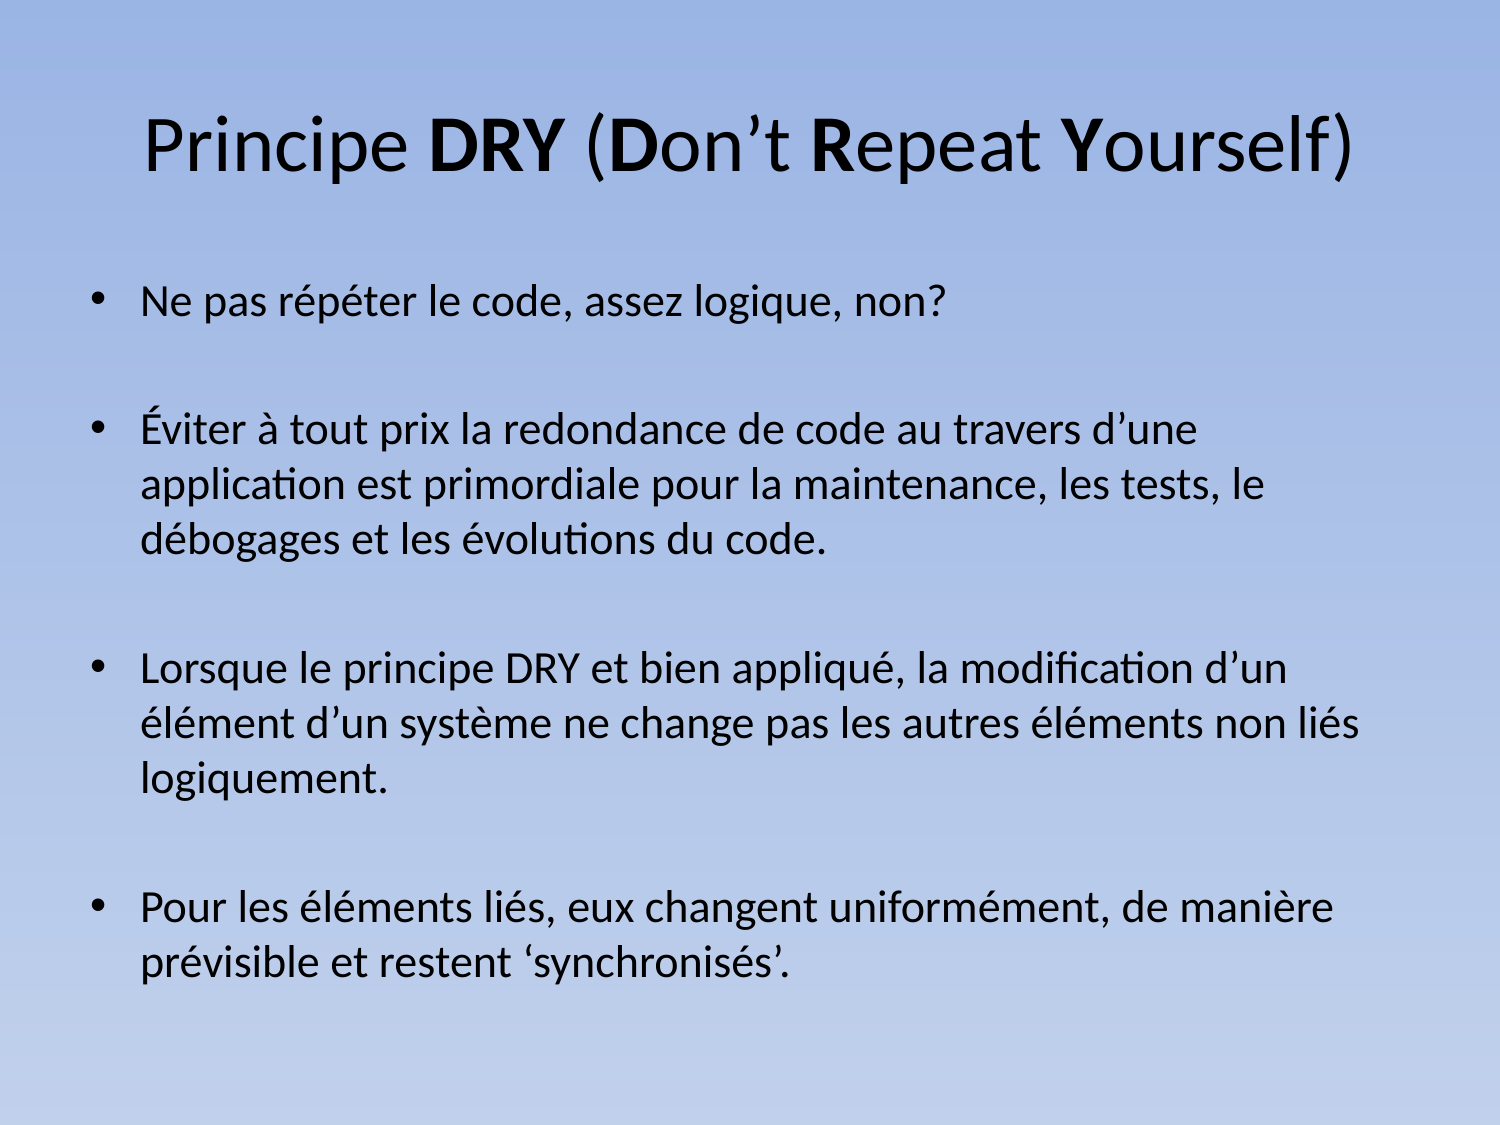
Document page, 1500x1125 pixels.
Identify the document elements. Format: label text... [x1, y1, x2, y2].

list Ne pas répéter le code, assez logique, non? Éviter à tout prix la redondance de code au travers d’une application est primordiale pour la maintenance, les tests, le débogages et les évolutions du code. Lorsque le principe DRY et bien appliqué, la modification d’un élément d’un système ne change pas les autres éléments non liés logiquement. Pour les éléments liés, eux changent uniformément, de manière prévisible et restent ‘synchronisés’. [75, 262, 1425, 1005]
title Principe DRY (Don’t Repeat Yourself) [75, 45, 1425, 233]
